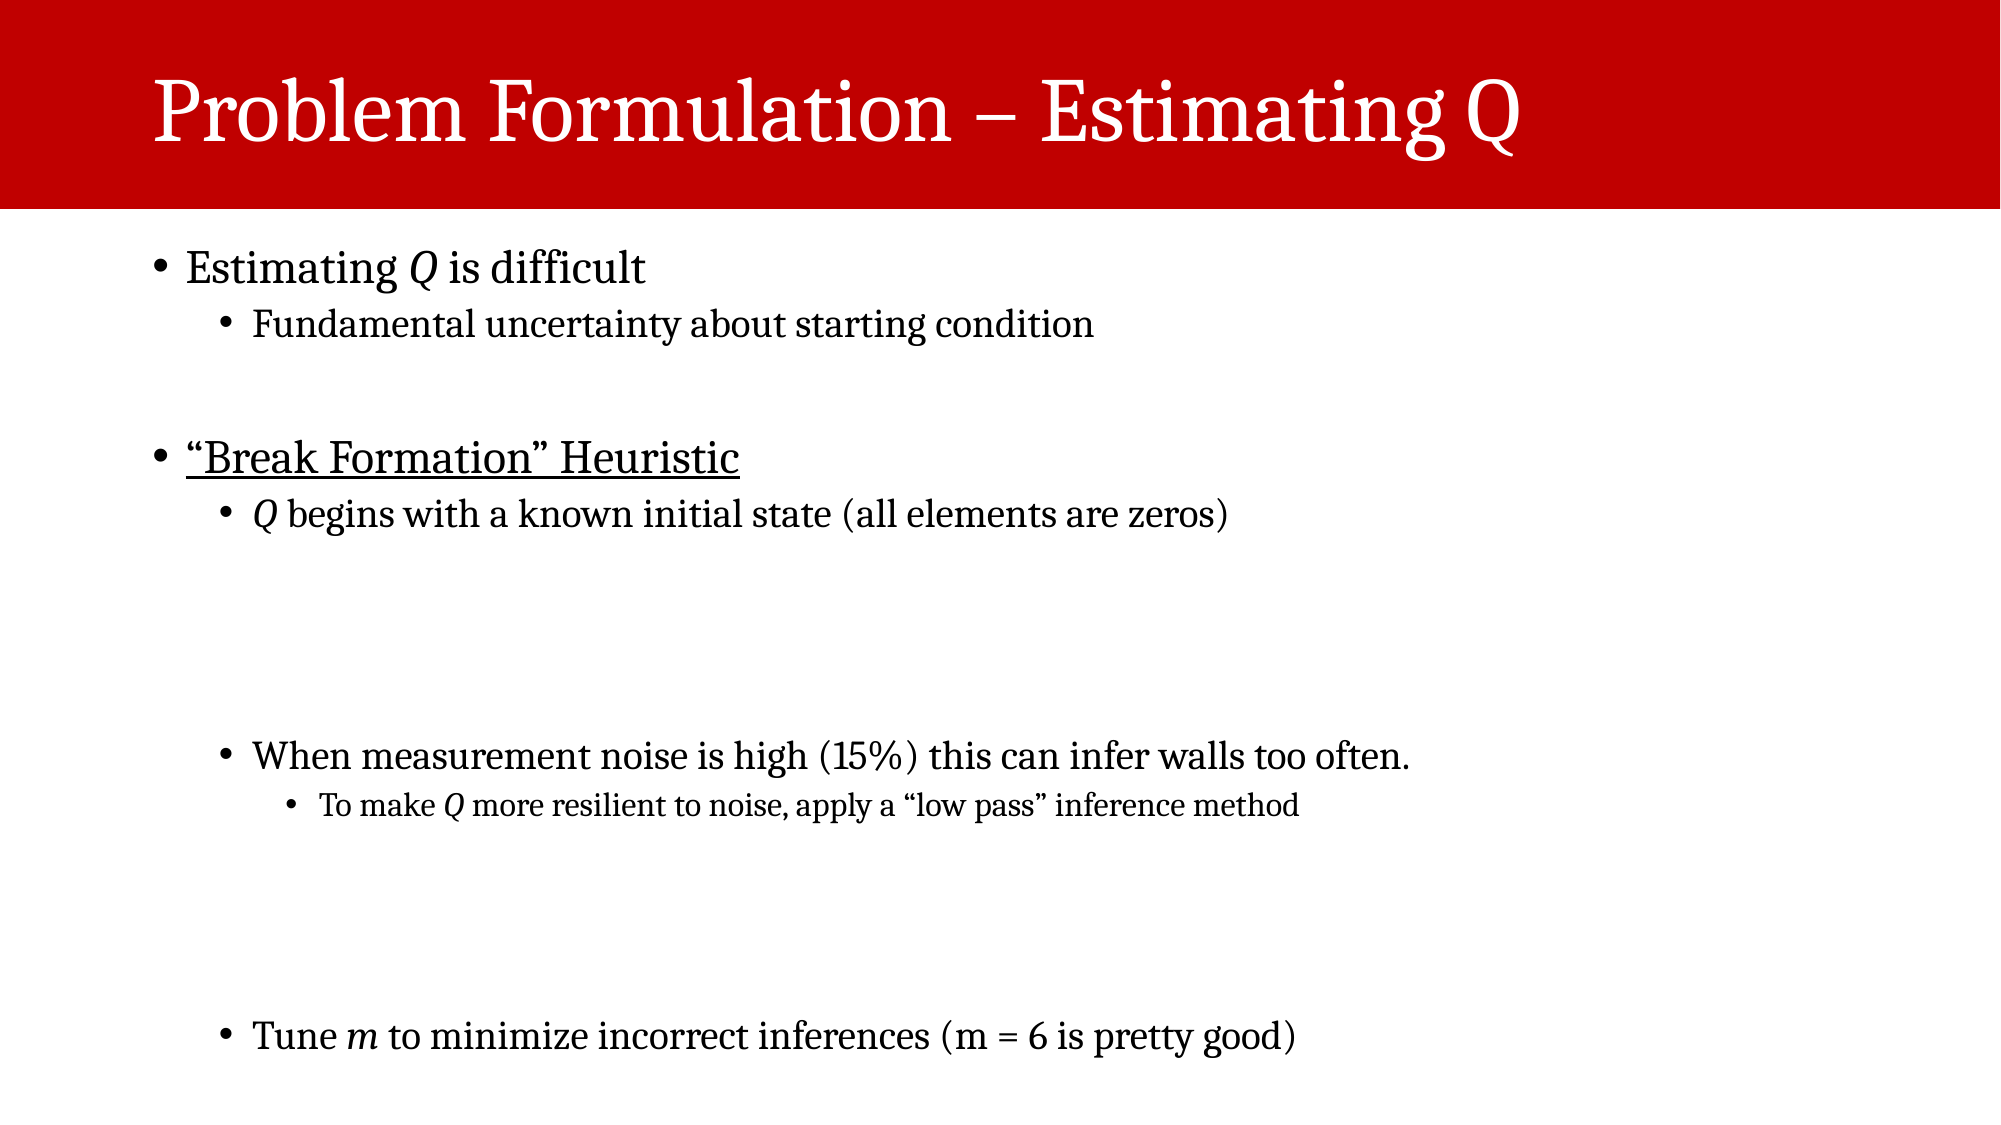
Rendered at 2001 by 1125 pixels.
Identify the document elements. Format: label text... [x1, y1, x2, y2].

title Problem Formulation – Estimating Q [137, 3, 1863, 221]
